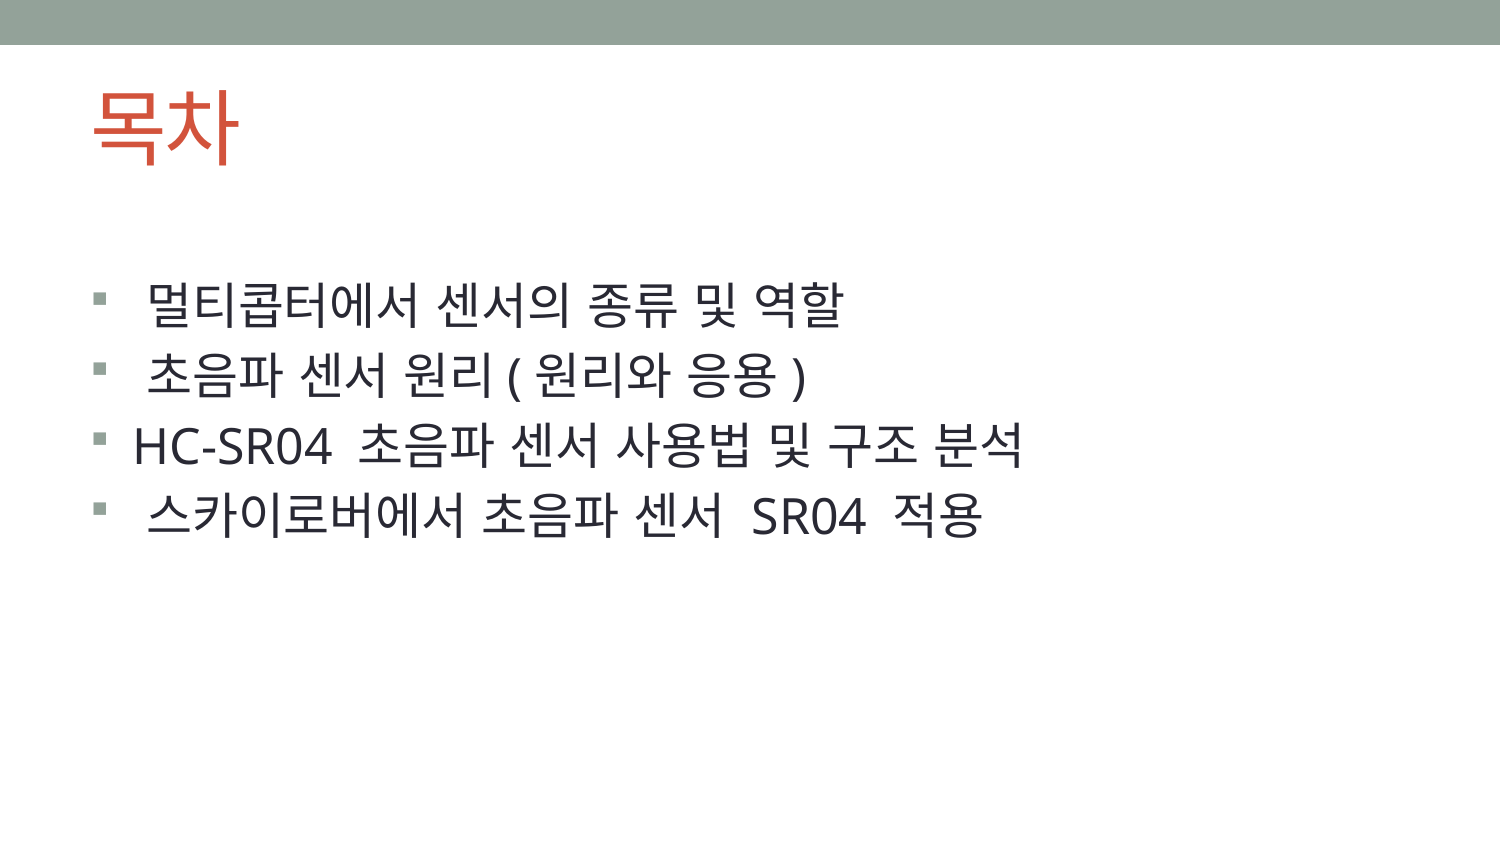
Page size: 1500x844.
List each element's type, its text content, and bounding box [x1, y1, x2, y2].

list 멀티콥터에서 센서의 종류 및 역할 초음파 센서 원리(원리와 응용) HC-SR04 초음파 센서 사용법 및 구조 분석 스카이로버에서 초음파 센서 SR04 적용 [75, 196, 1425, 797]
title 목차 [75, 65, 1425, 188]
